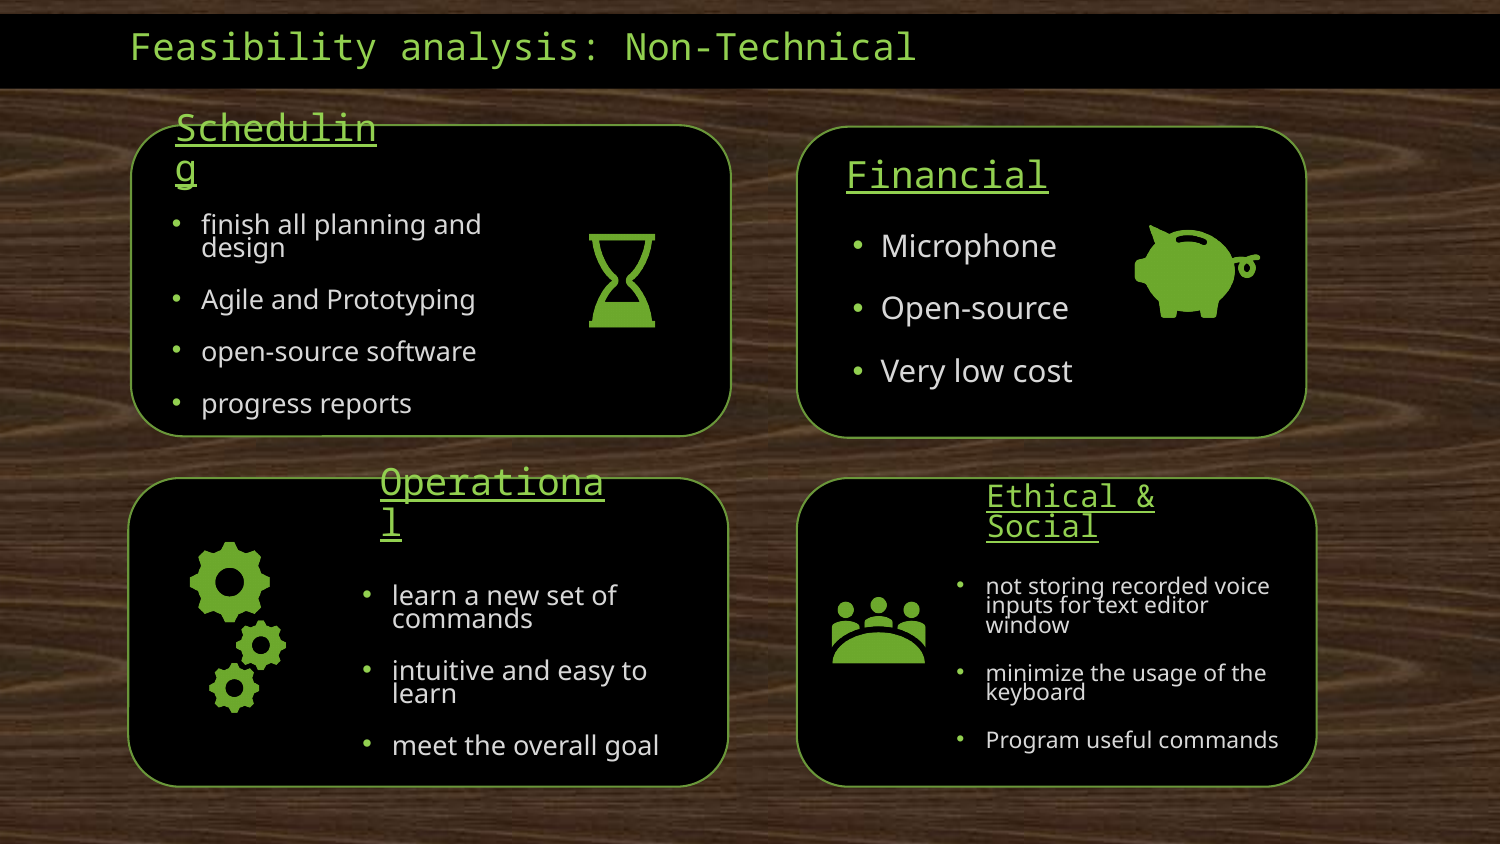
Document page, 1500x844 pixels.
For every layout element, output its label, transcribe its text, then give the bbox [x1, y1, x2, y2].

text_box Financial [834, 127, 1064, 202]
text_box Feasibility analysis: Non-Technical [118, 13, 968, 75]
text_box Operational [368, 488, 622, 550]
text_box learn a new set of commands intuitive and easy to learn meet the overall goal [351, 581, 699, 752]
text_box [796, 126, 1307, 438]
text_box Ethical & Social [975, 488, 1285, 550]
text_box [0, 14, 1500, 89]
text_box [128, 478, 729, 787]
text_box not storing recorded voice inputs for text editor window minimize the usage of the keyboard Program useful commands [945, 573, 1311, 745]
text_box Scheduling [163, 134, 402, 196]
picture [0, 0, 1500, 14]
text_box [130, 125, 731, 437]
text_box Microphone Open-source Very low cost [840, 224, 1188, 396]
text_box finish all planning and design Agile and Prototyping open-source software progress reports [160, 211, 536, 402]
picture [0, 89, 1500, 844]
text_box [796, 478, 1317, 787]
